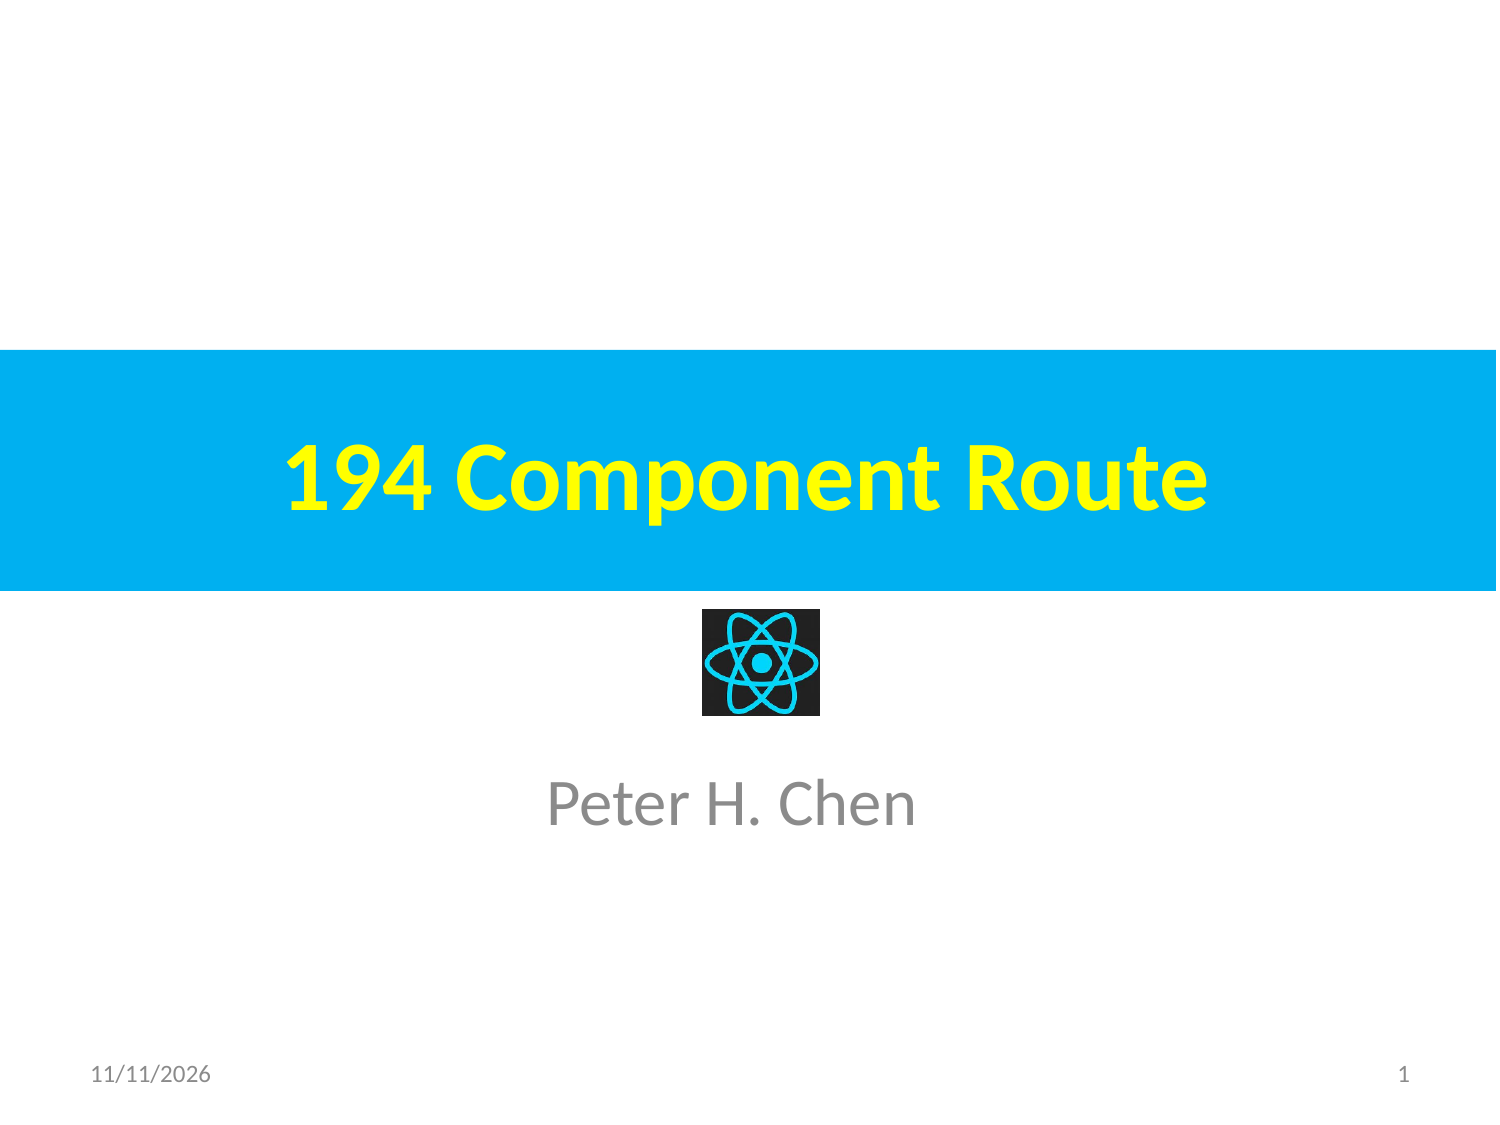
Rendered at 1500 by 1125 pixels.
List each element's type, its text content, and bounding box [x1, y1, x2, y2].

title 194 Component Route [0, 349, 1496, 591]
picture [702, 609, 821, 716]
slide_number 1 [1074, 1042, 1425, 1103]
subtitle Peter H. Chen [206, 751, 1257, 866]
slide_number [75, 1042, 425, 1103]
